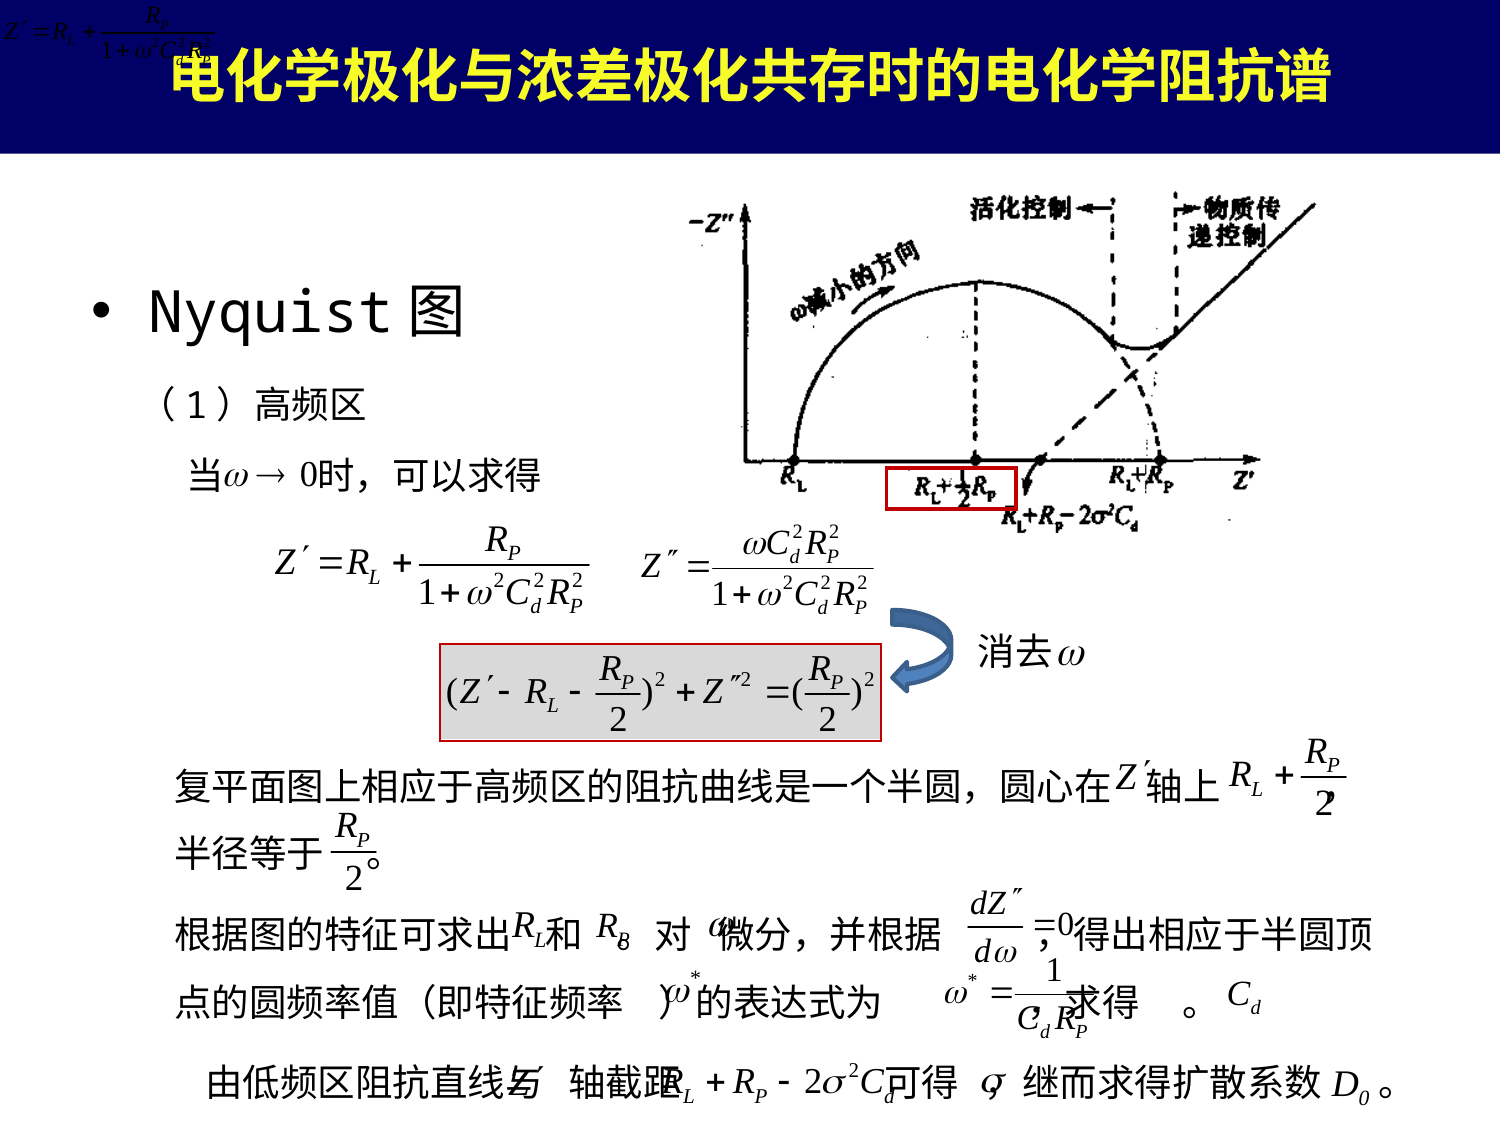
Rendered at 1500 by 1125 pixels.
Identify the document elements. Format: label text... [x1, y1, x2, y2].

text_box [440, 644, 881, 740]
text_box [324, 802, 385, 899]
text_box 消去 [963, 620, 1068, 681]
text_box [0, 0, 221, 71]
text_box 当 时，可以求得 [171, 444, 558, 504]
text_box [1108, 754, 1157, 796]
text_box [938, 947, 1101, 1047]
text_box [890, 607, 954, 694]
text_box （1）高频区 [123, 373, 479, 434]
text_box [504, 899, 553, 957]
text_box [658, 961, 707, 1013]
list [677, 184, 1341, 543]
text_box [218, 453, 325, 497]
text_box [975, 1067, 1015, 1103]
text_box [1050, 637, 1093, 676]
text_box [654, 1054, 905, 1113]
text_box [1222, 969, 1271, 1024]
text_box 复平面图上相应于高频区的阻抗曲线是一个半圆，圆心在 轴上 ，半径等于 。 [159, 732, 1376, 881]
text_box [1222, 727, 1353, 824]
text_box 根据图的特征可求出 和 。对 微分，并根据 ，得出相应于半圆顶点的圆频率值（即特征频率 ）的表达式为 ，求得 。 [1081, 881, 1400, 1032]
text_box 由低频区阻抗直线与 轴截距 可得 ，继而求得扩散系数D0。 [190, 1051, 1432, 1118]
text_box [634, 515, 881, 622]
text_box 根据图的特征可求出 和 。对 微分，并根据 ，得出相应于半圆顶点的圆频率值（即特征频率 ）的表达式为 ，求得 。 [159, 881, 961, 1032]
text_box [962, 882, 1081, 946]
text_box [267, 515, 597, 622]
text_box [76, 1, 1427, 154]
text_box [702, 910, 742, 947]
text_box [589, 902, 638, 956]
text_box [501, 1060, 550, 1103]
list Nyquist图 [76, 266, 672, 351]
